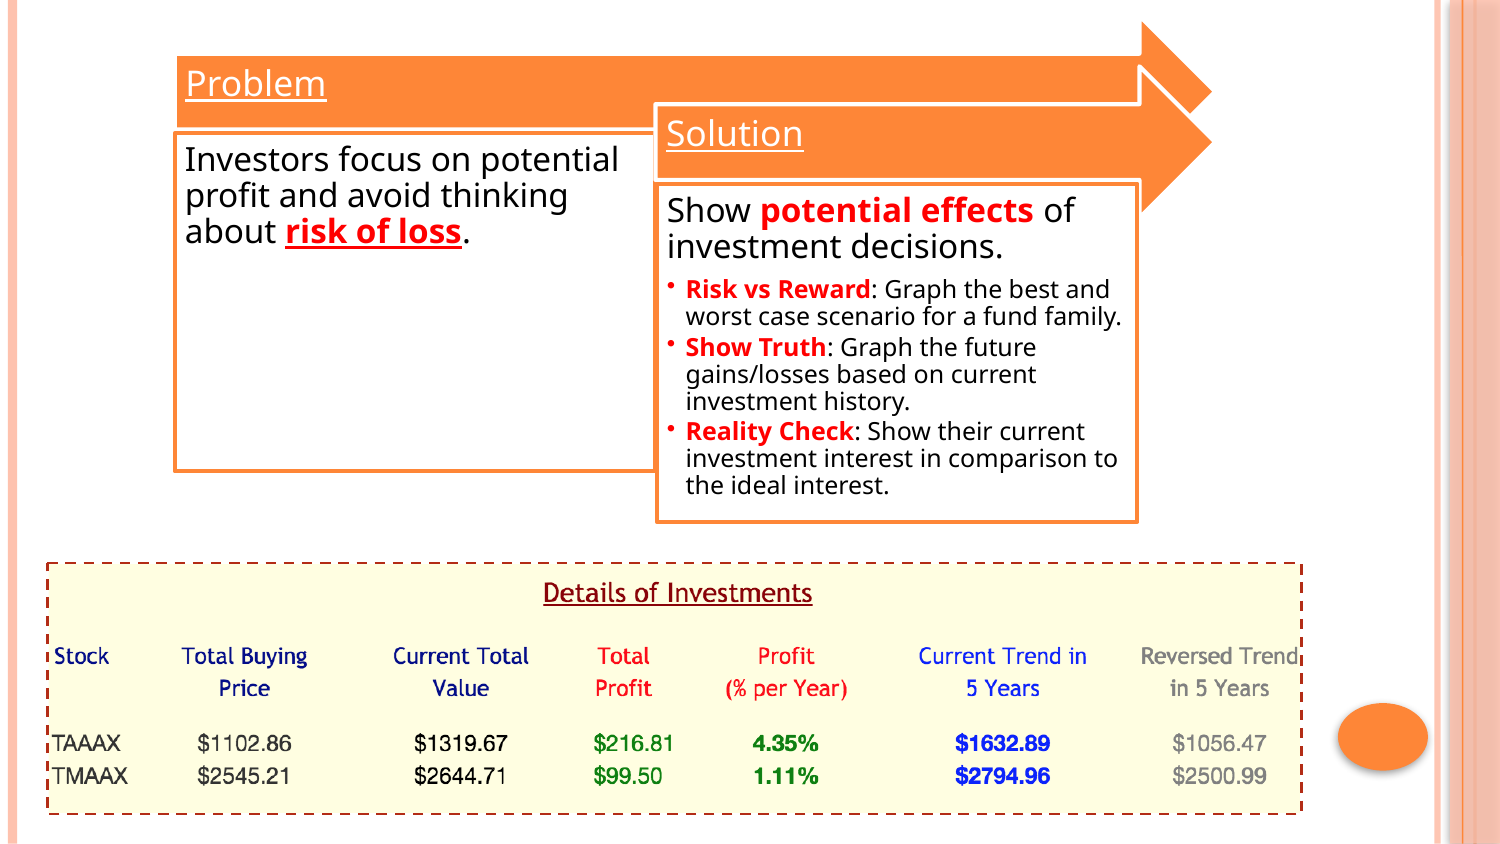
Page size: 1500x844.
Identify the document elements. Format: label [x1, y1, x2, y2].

picture [48, 563, 1301, 814]
text_box [111, 15, 1278, 523]
